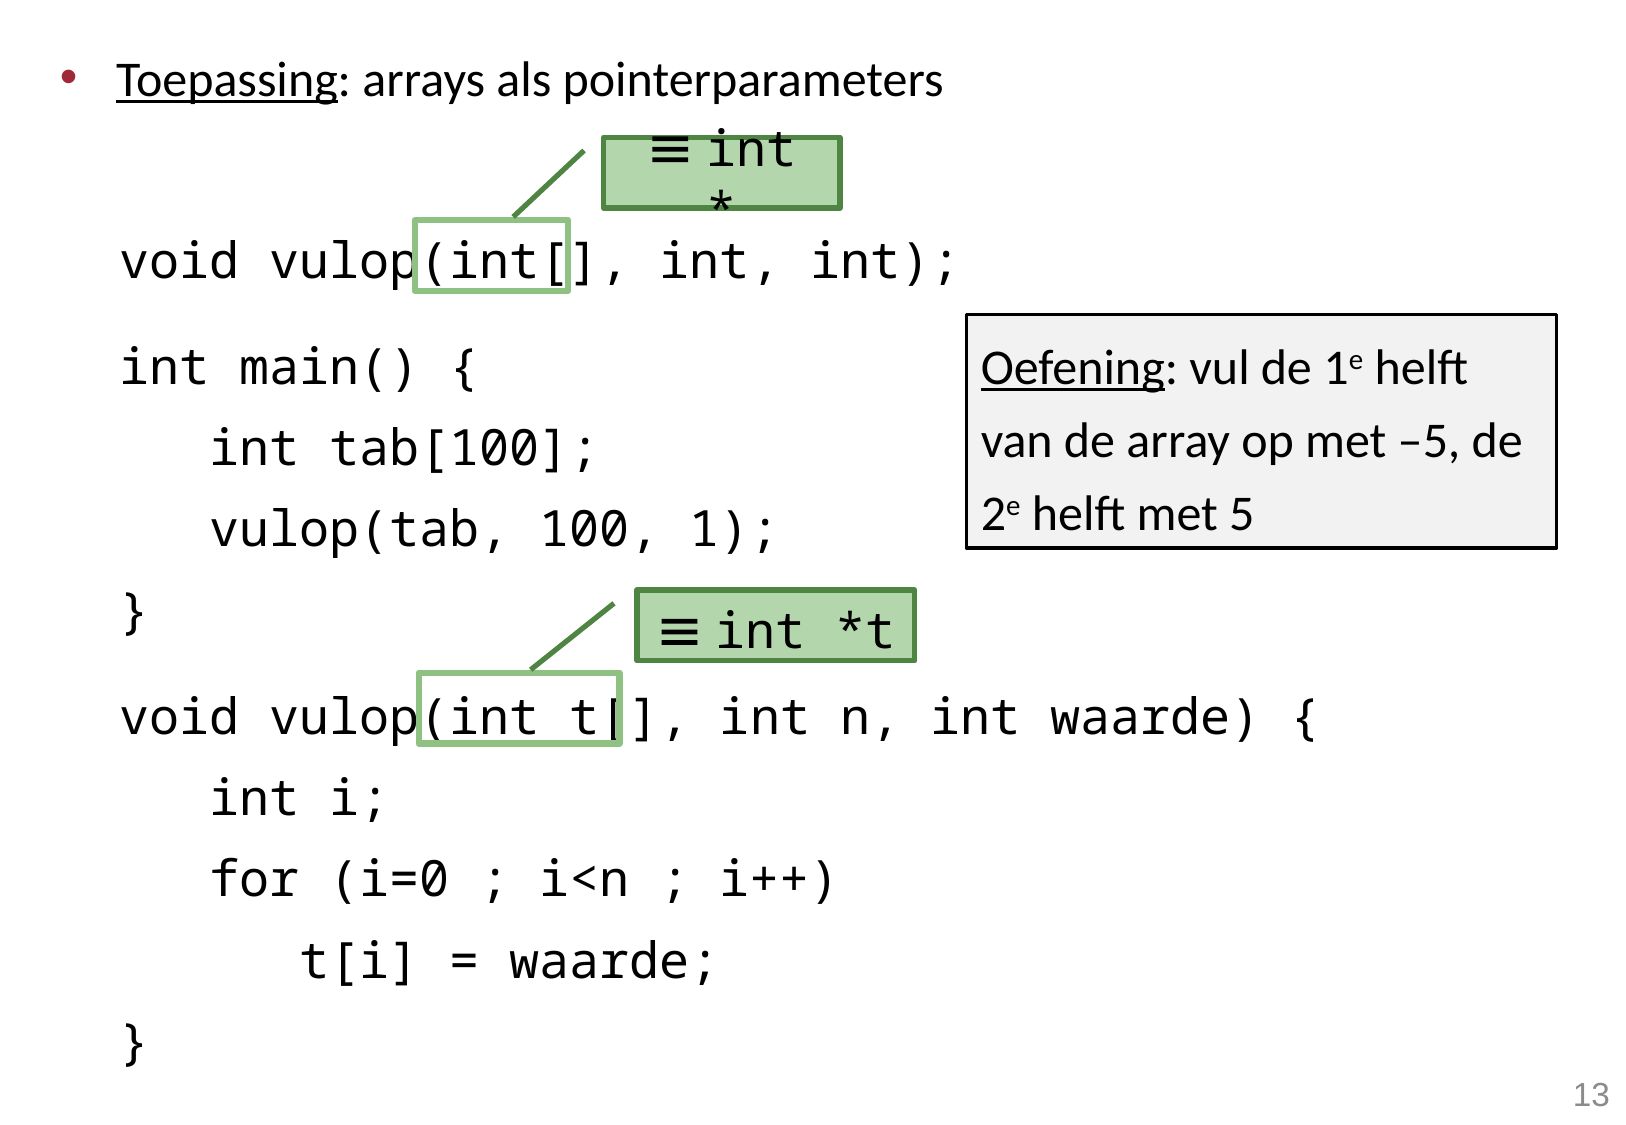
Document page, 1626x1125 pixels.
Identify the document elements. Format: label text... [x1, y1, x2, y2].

text_box  int *t [635, 588, 917, 663]
text_box [417, 671, 621, 746]
list Toepassing: arrays als pointerparameters void vulop(int[], int, int); int main() { int tab[100]; vulop(tab, 100, 1); } void vulop(int t[], int n, int waarde) { int i; for (i=0 ; i<n ; i++) t[i] = waarde; } [44, 26, 1486, 925]
text_box  int * [511, 148, 586, 219]
text_box  int *t [529, 601, 616, 672]
text_box Oefening: vul de 1e helft van de array op met –5, de 2e helft met 5 [966, 314, 1557, 548]
text_box [413, 218, 570, 293]
text_box  int * [602, 135, 842, 210]
slide_number 13 [1245, 1063, 1625, 1124]
